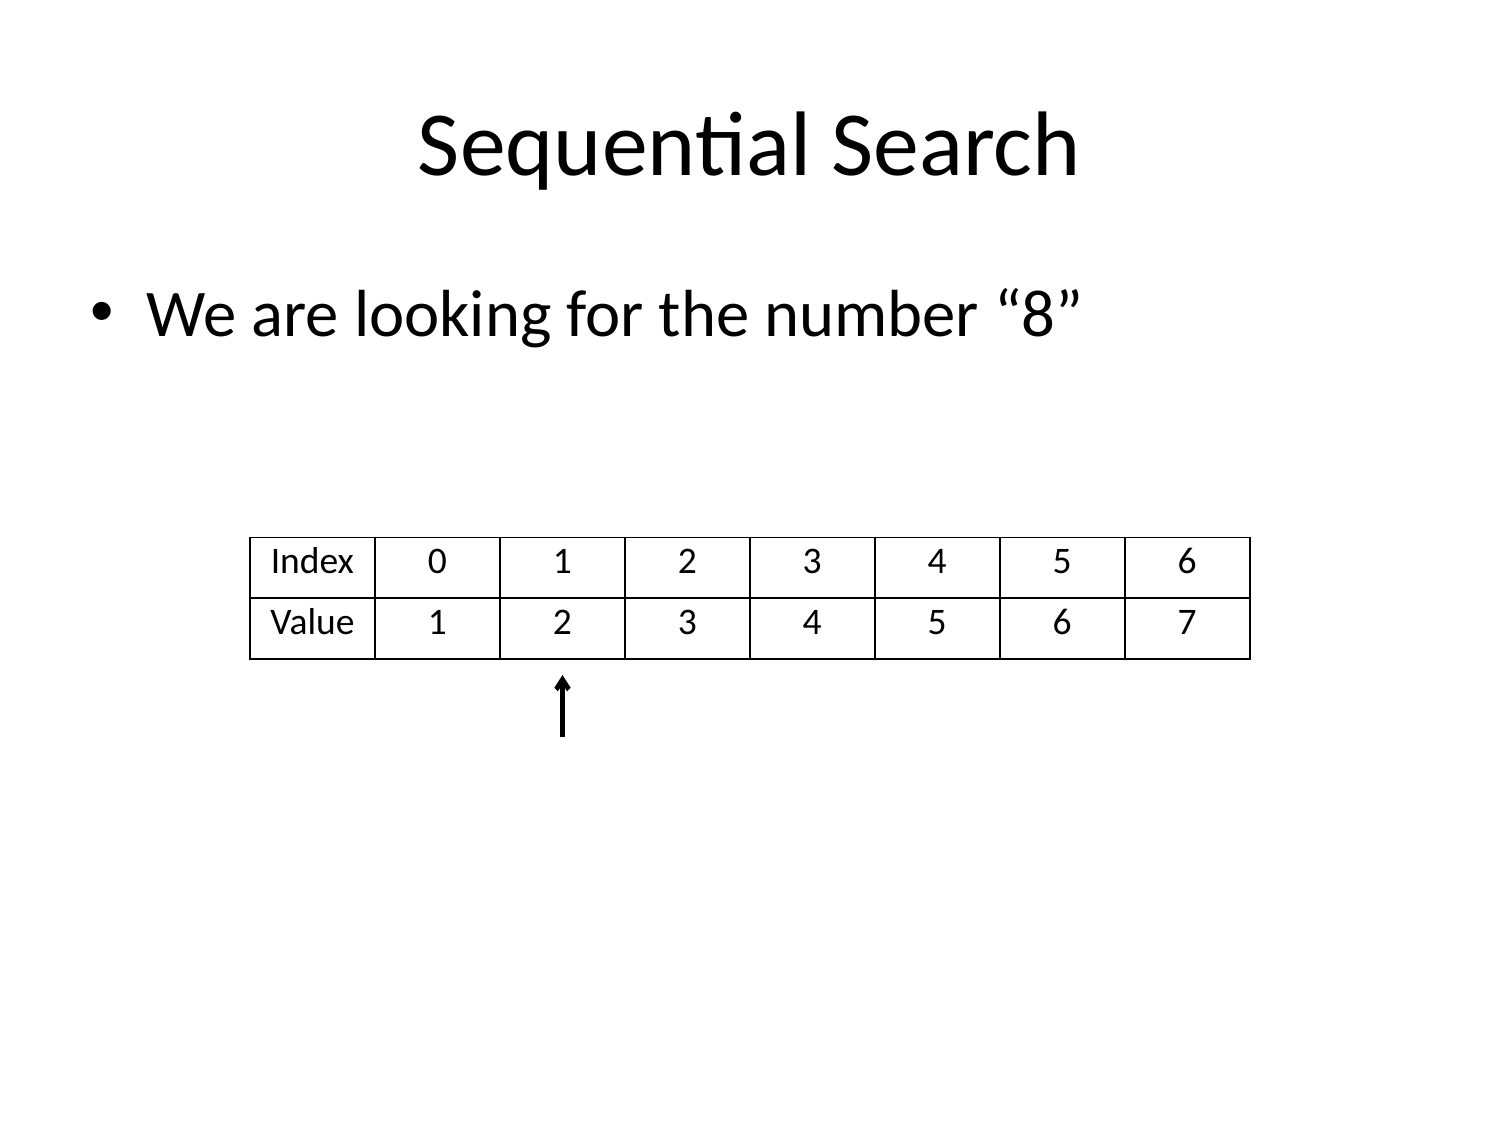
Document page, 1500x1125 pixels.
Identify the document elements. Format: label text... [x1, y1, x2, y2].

table_header 0 [376, 538, 499, 597]
table_cell 5 [876, 599, 999, 658]
table_cell 1 [376, 599, 499, 658]
table_header 5 [1001, 538, 1124, 597]
table_cell 4 [751, 599, 874, 658]
table_header 4 [876, 538, 999, 597]
table_header 1 [501, 538, 624, 597]
table_cell 7 [1126, 599, 1249, 658]
table_header 2 [626, 538, 749, 597]
list We are looking for the number “8” [75, 262, 1425, 1005]
table_header Index [251, 538, 374, 597]
table_cell Value [251, 599, 374, 658]
table_cell 6 [1001, 599, 1124, 658]
table_cell 2 [501, 599, 624, 658]
title Sequential Search [75, 45, 1425, 233]
table_header 3 [751, 538, 874, 597]
table_cell 3 [626, 599, 749, 658]
table_header 6 [1126, 538, 1249, 597]
